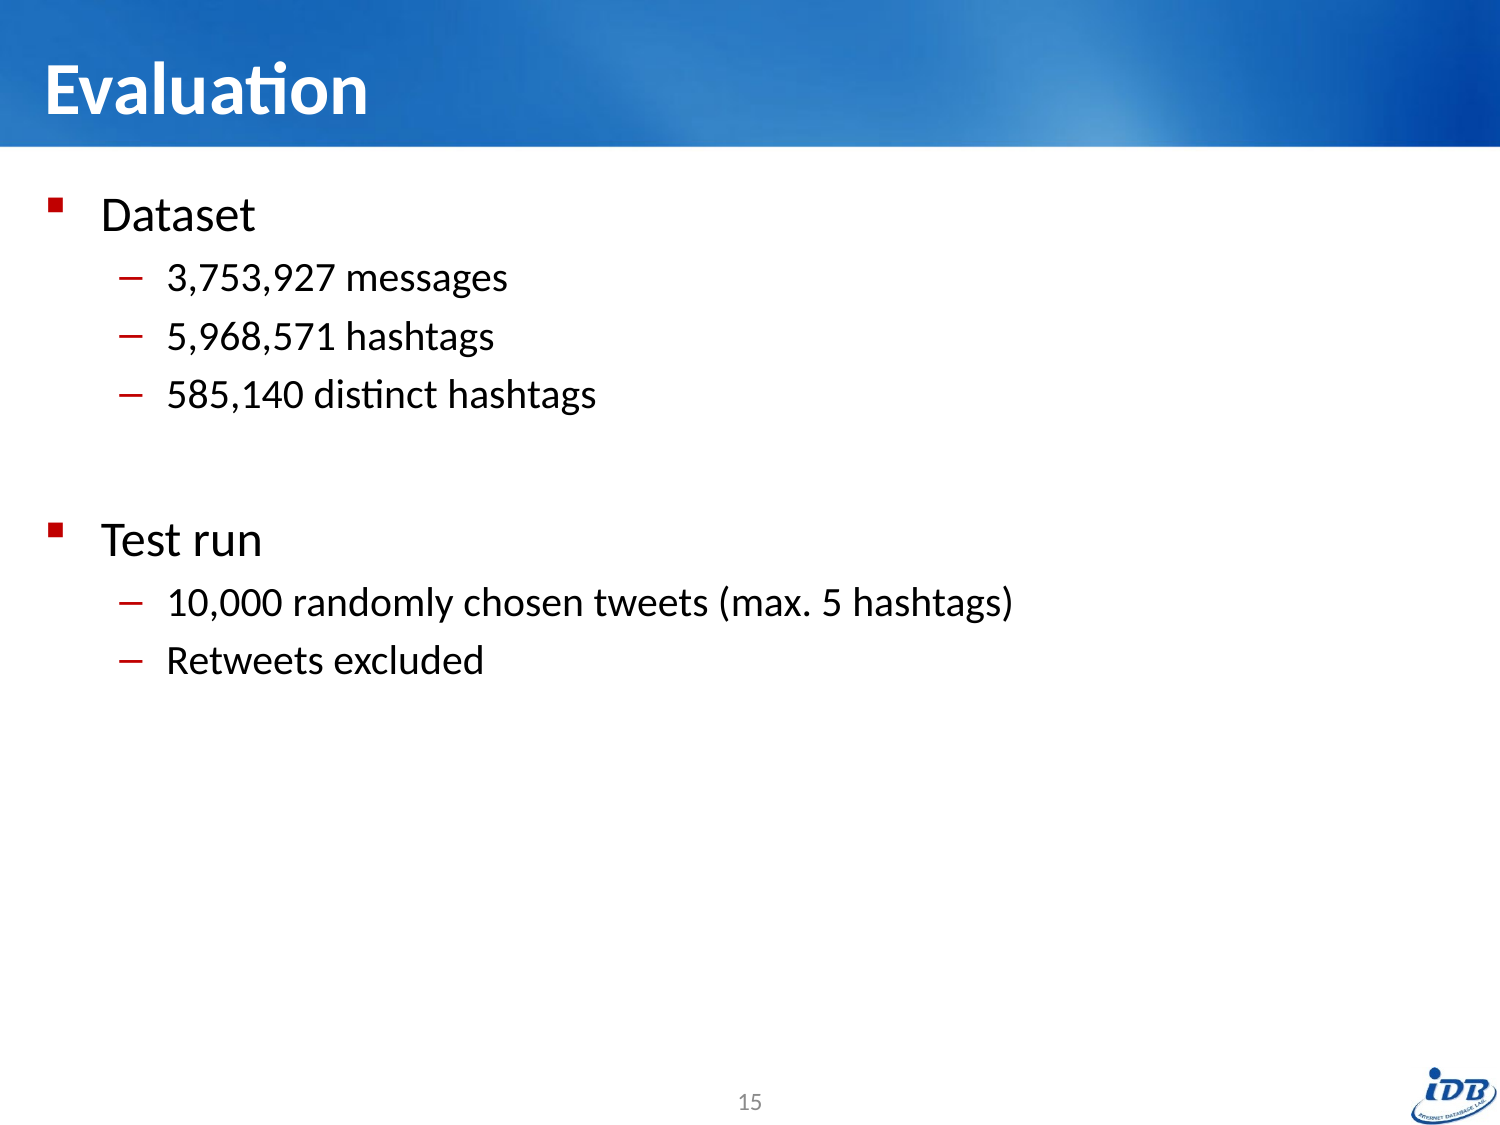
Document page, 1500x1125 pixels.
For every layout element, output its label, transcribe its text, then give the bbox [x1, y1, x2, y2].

picture [0, 0, 1500, 1125]
title Evaluation [29, 19, 1471, 149]
list Dataset 3,753,927 messages 5,968,571 hashtags 585,140 distinct hashtags Test run 10,000 randomly chosen tweets (max. 5 hashtags) Retweets excluded [29, 174, 1471, 1071]
slide_number 15 [684, 1082, 816, 1118]
